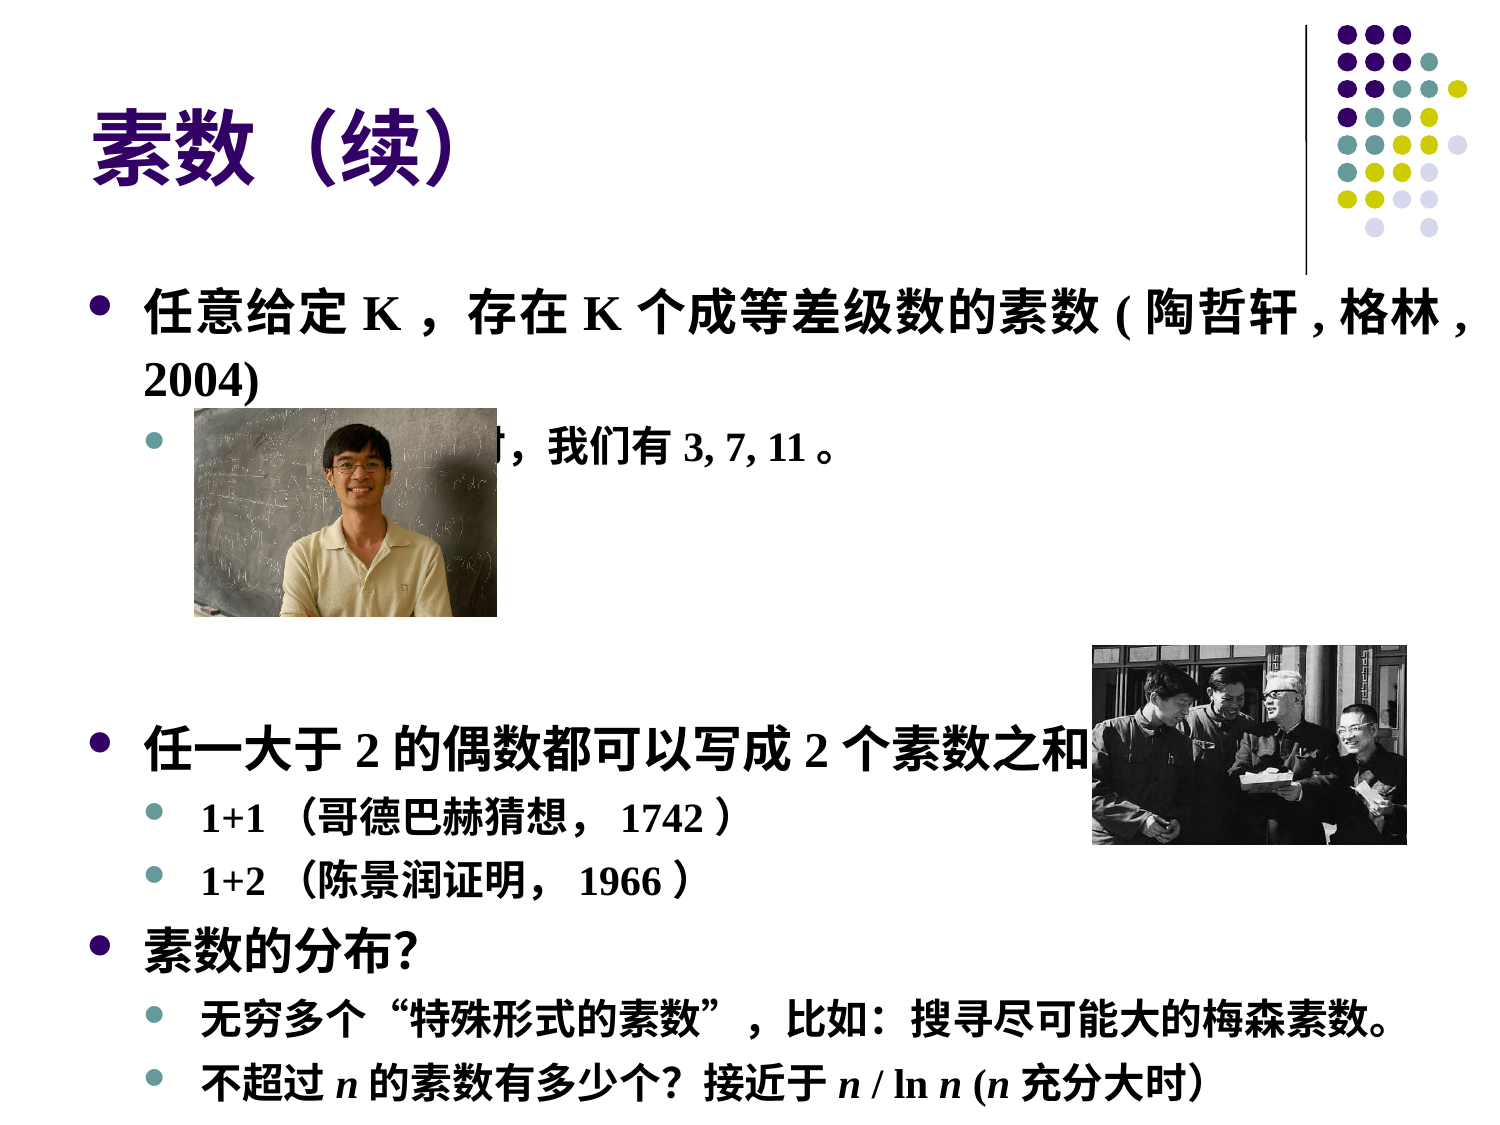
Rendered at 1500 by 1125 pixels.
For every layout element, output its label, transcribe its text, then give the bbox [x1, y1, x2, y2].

picture [194, 408, 497, 617]
list 任意给定K，存在K个成等差级数的素数(陶哲轩,格林, 2004) 举例：当K=3时，我们有3, 7, 11。 任一大于2的偶数都可以写成2个素数之和？ 1+1（哥德巴赫猜想，1742） 1+2（陈景润证明，1966） 素数的分布？ 无穷多个“特殊形式的素数”，比如：搜寻尽可能大的梅森素数。 不超过n的素数有多少个？接近于n / ln n (n充分大时） [71, 267, 1483, 1071]
title 素数（续） [75, 34, 1278, 205]
picture [1092, 645, 1407, 845]
